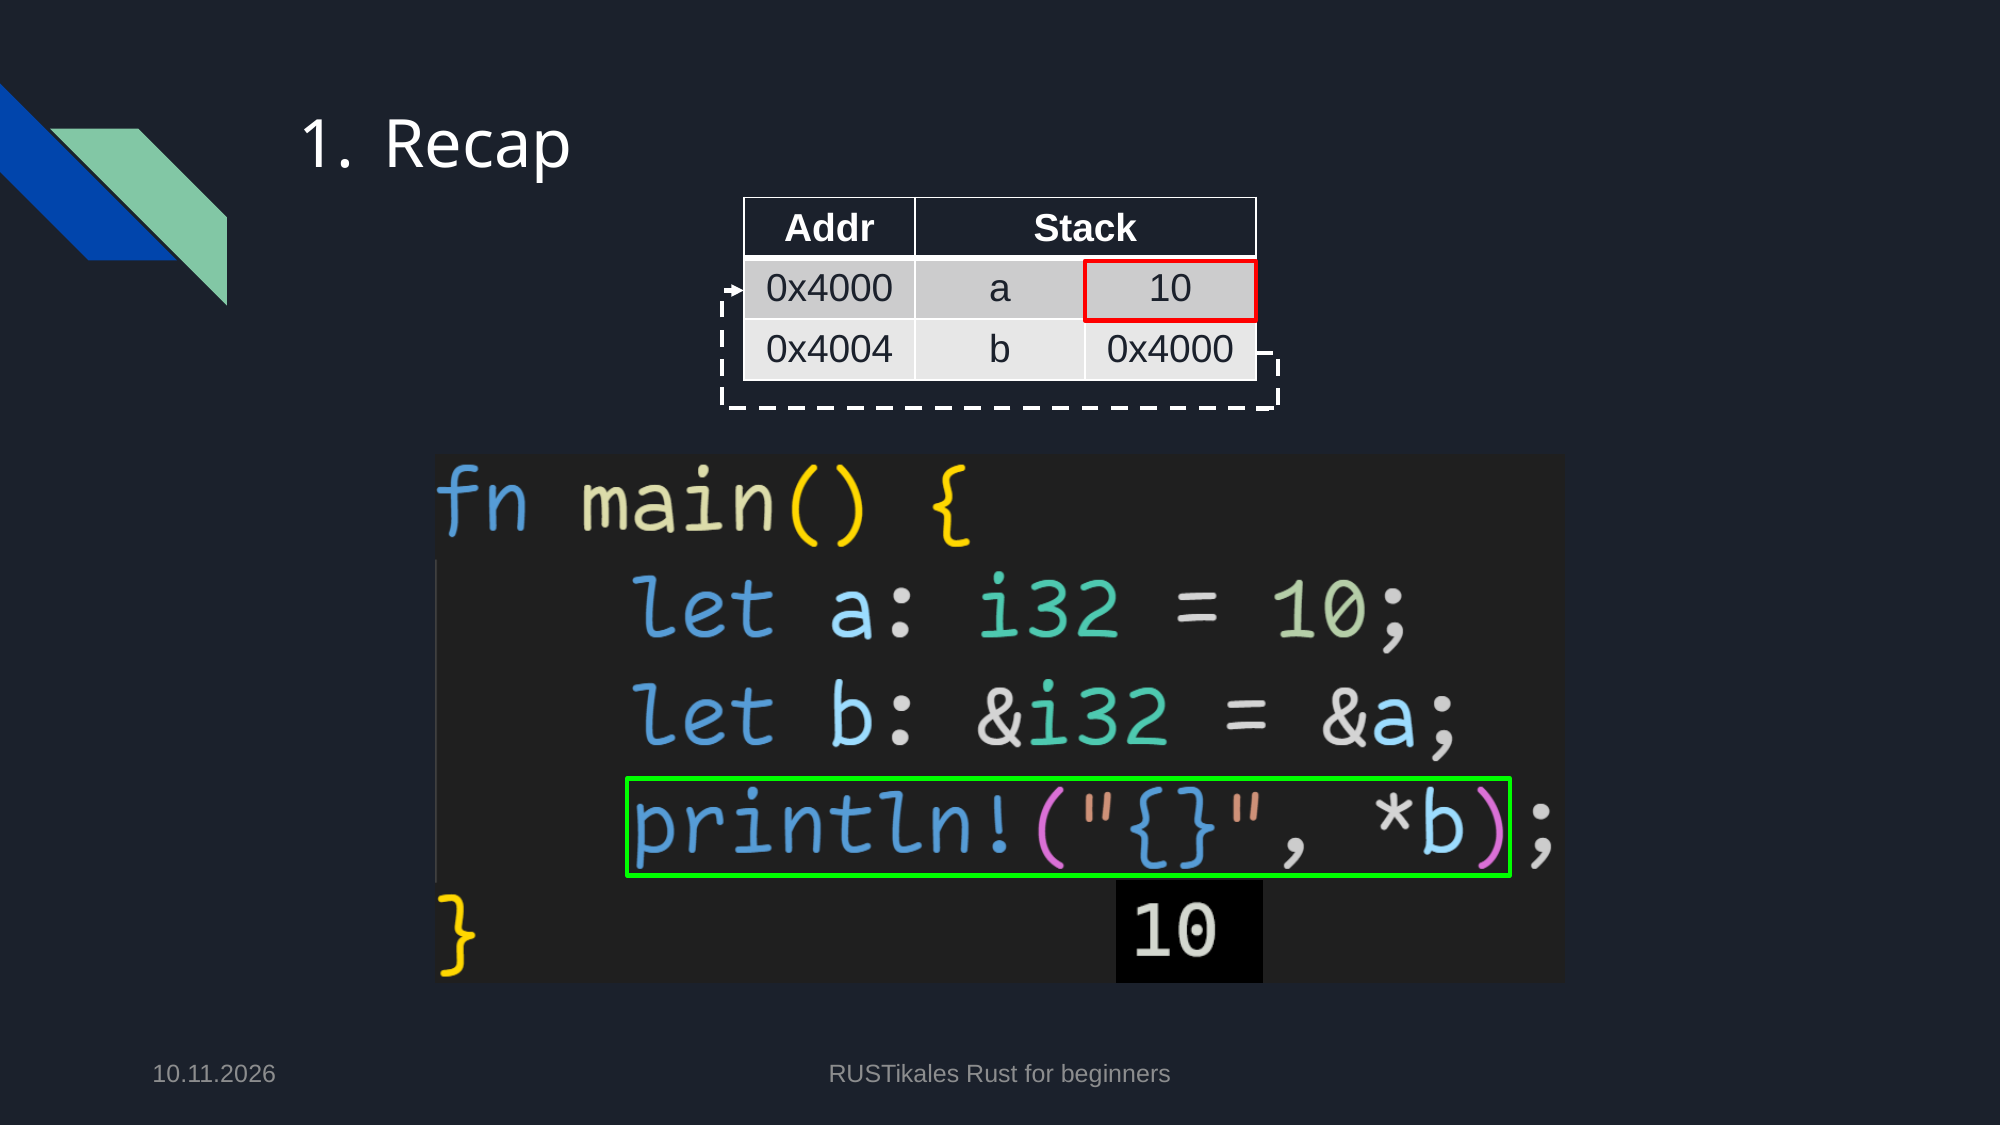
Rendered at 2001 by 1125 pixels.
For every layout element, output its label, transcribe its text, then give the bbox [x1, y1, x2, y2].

table_cell b [916, 320, 1084, 379]
picture [435, 454, 1565, 984]
text_box [1255, 351, 1280, 375]
table_cell 0x4004 [745, 320, 914, 379]
title Recap [283, 86, 1824, 287]
table_cell 0x4000 [745, 261, 914, 318]
table_cell a [916, 261, 1083, 318]
table_header Addr [745, 198, 914, 255]
text_box [1255, 370, 1280, 411]
text_box [720, 284, 744, 386]
footer RUSTikales Rust for beginners [662, 1042, 1338, 1103]
table_header Stack [916, 198, 1255, 255]
text_box [720, 386, 1256, 410]
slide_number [137, 1042, 588, 1103]
table_cell 0x4000 [1086, 323, 1255, 379]
text_box [1083, 259, 1258, 323]
